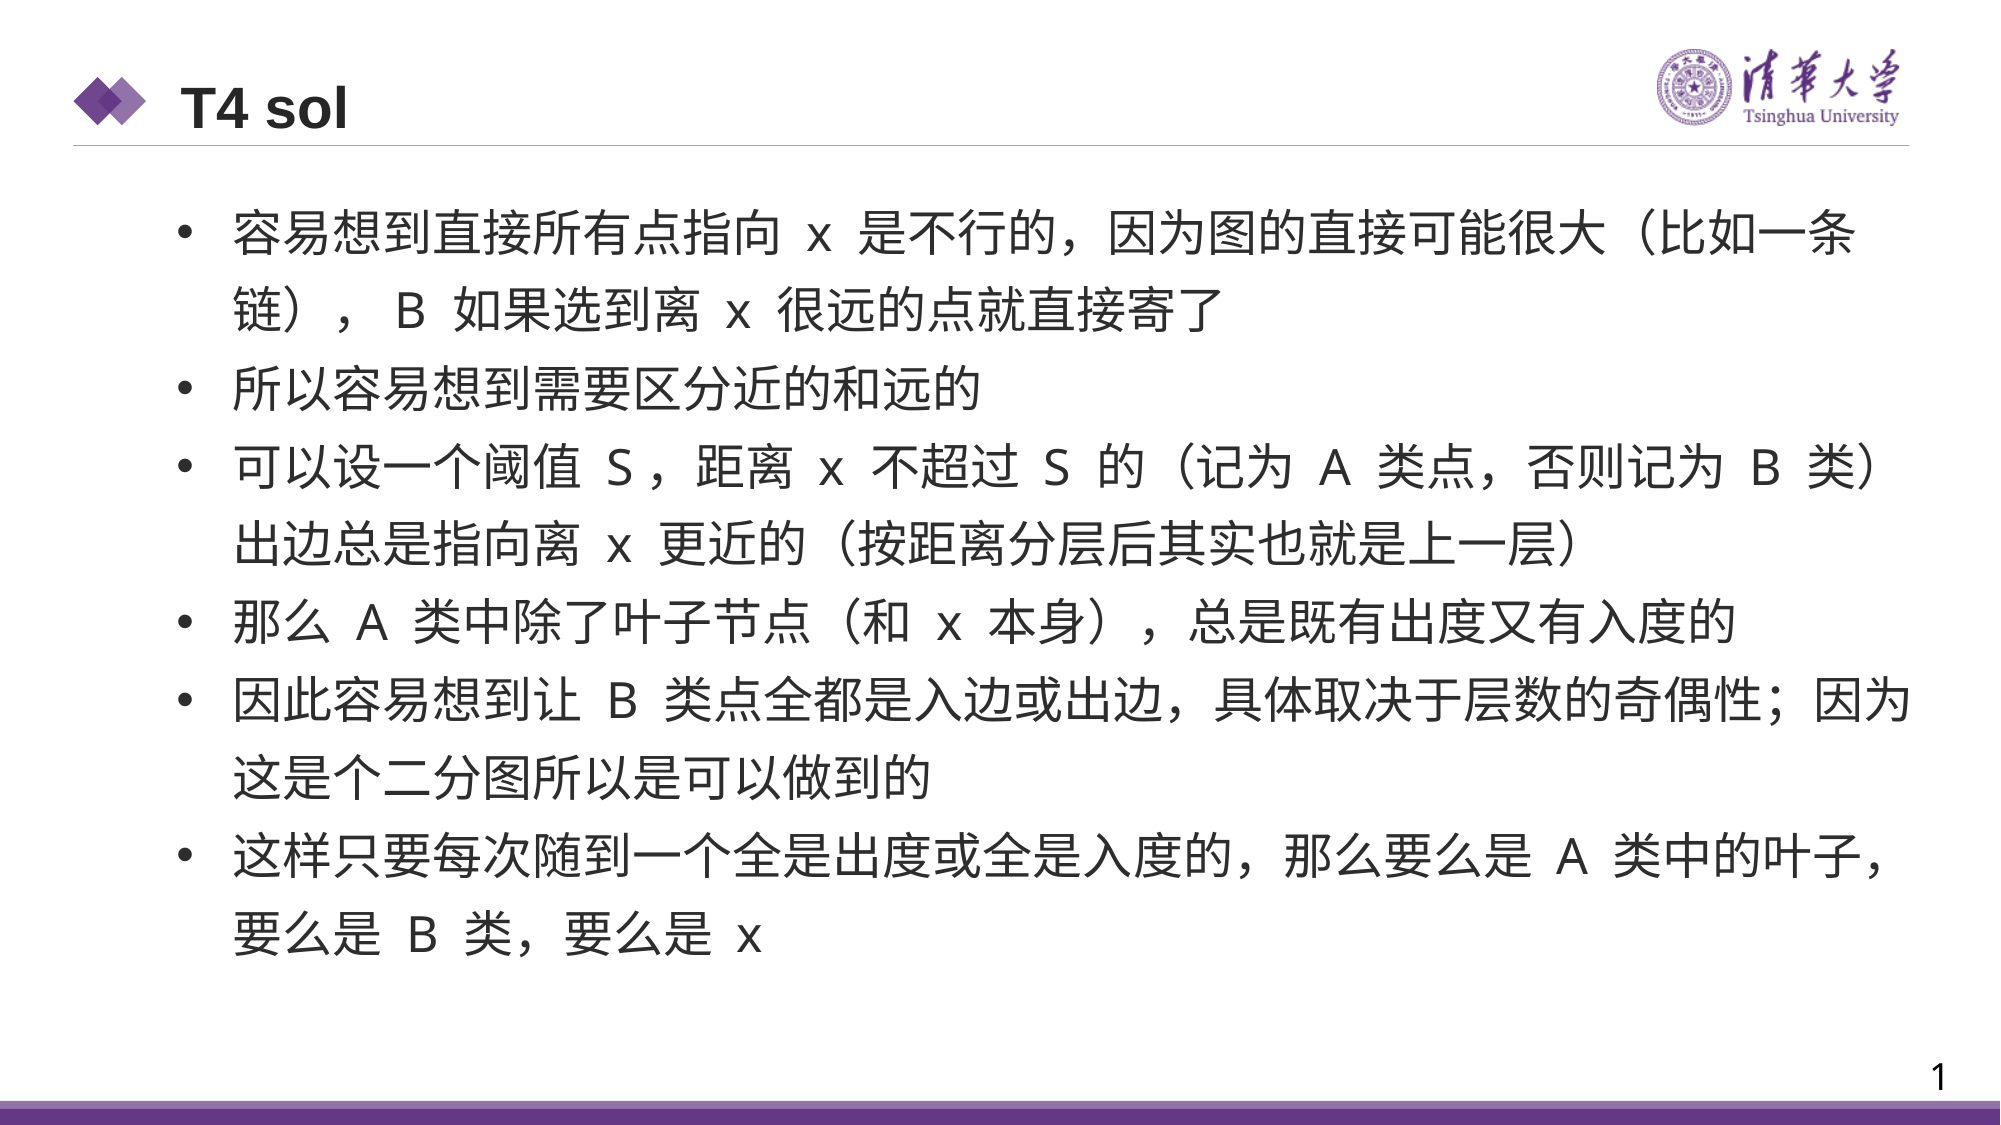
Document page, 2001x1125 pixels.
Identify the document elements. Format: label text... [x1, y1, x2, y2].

text_box 1 [1914, 1045, 1966, 1106]
text_box T4 sol [165, 63, 365, 148]
picture [1657, 49, 1903, 126]
text_box 容易想到直接所有点指向 x 是不行的，因为图的直接可能很大（比如一条链），B 如果选到离 x 很远的点就直接寄了 所以容易想到需要区分近的和远的 可以设一个阈值 S，距离 x 不超过 S 的（记为 A 类点，否则记为 B 类）出边总是指向离 x 更近的（按距离分层后其实也就是上一层） 那么 A 类中除了叶子节点（和 x 本身），总是既有出度又有入度的 因此容易想到让 B 类点全都是入边或出边，具体取决于层数的奇偶性；因为这是个二分图所以是可以做到的 这样只要每次随到一个全是出度或全是入度的，那么要么是 A 类中的叶子，要么是 B 类，要么是 x [163, 176, 1938, 970]
